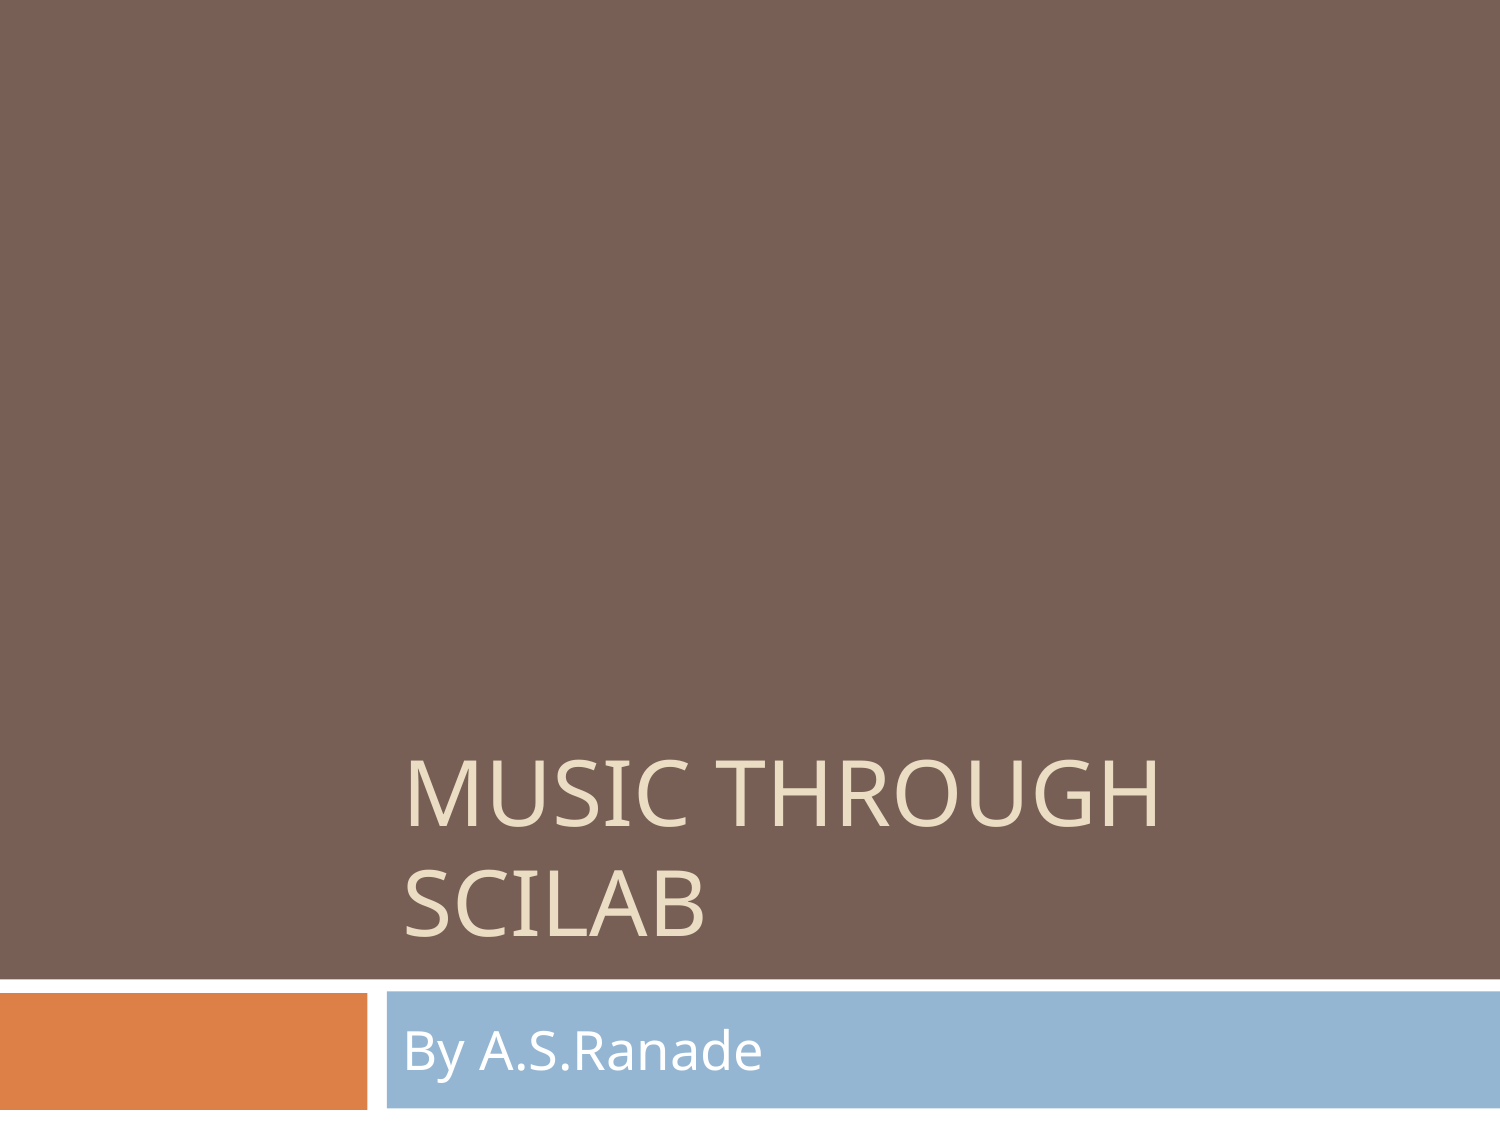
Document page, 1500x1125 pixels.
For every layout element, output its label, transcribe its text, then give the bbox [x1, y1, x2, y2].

title MUSIC THROUGH SCILAB [387, 662, 1450, 963]
subtitle By A.S.Ranade [387, 992, 1488, 1105]
